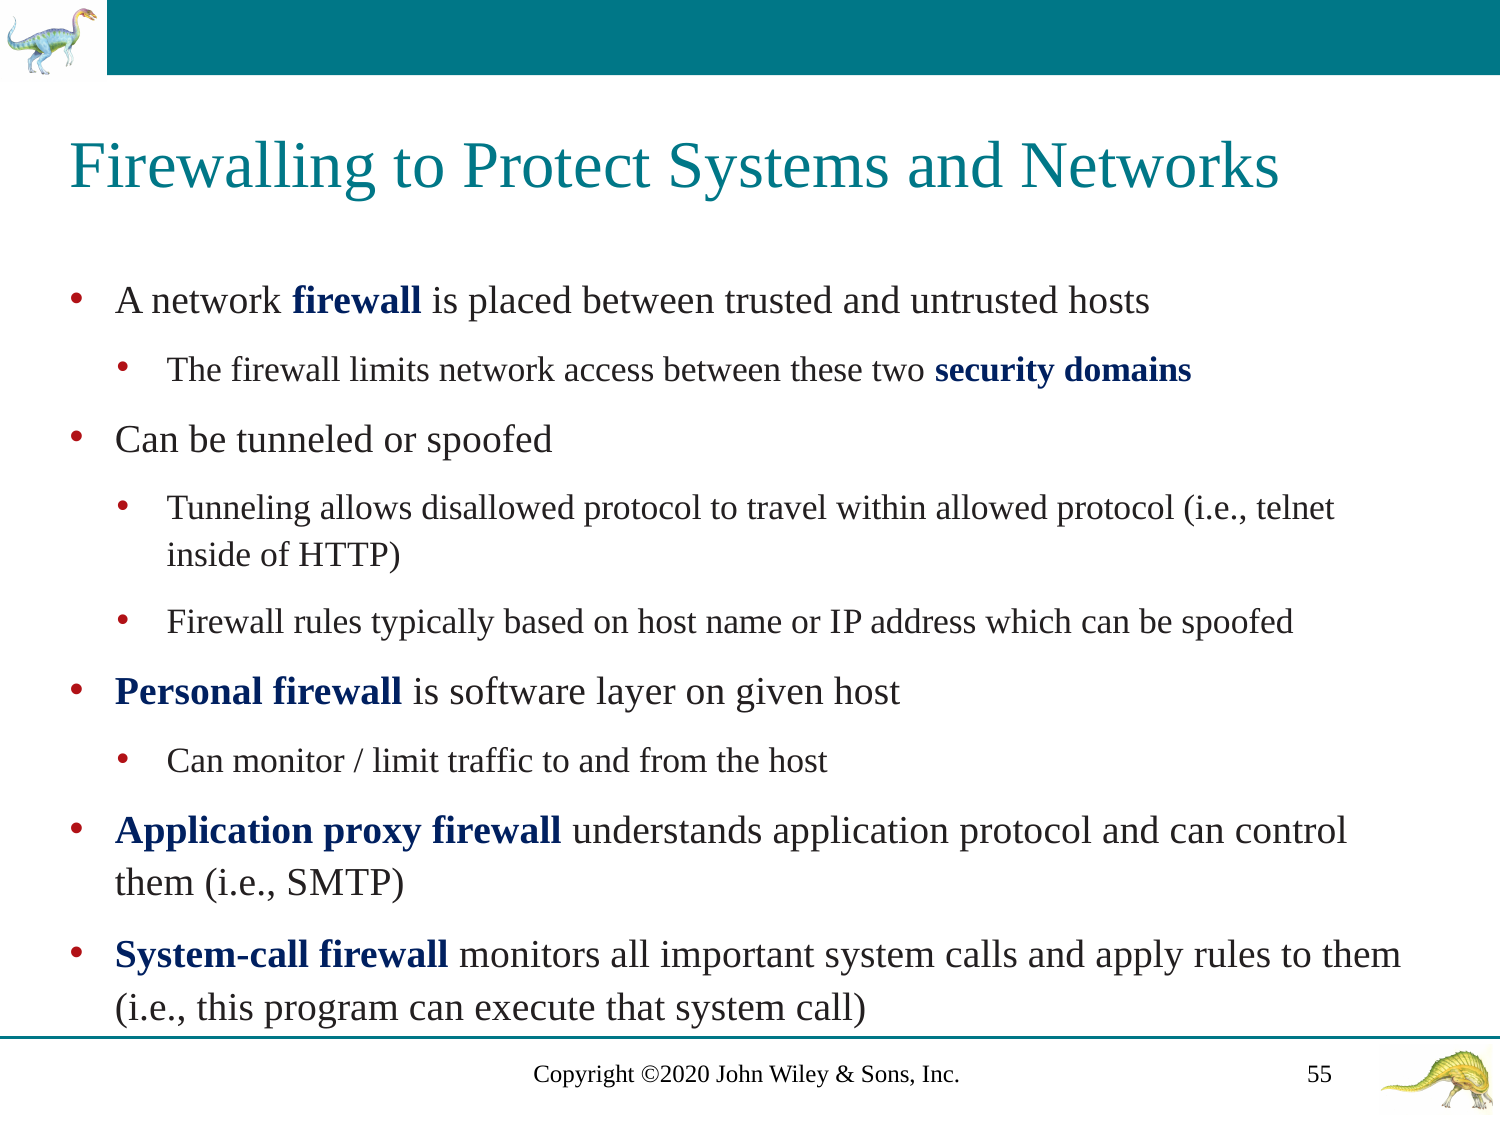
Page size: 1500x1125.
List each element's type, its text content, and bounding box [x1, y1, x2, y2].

list A network firewall is placed between trusted and untrusted hosts The firewall limits network access between these two security domains Can be tunneled or spoofed Tunneling allows disallowed protocol to travel within allowed protocol (i.e., telnet inside of H T T P) Firewall rules typically based on host name or I P address which can be spoofed Personal firewall is software layer on given host Can monitor / limit traffic to and from the host Application proxy firewall understands application protocol and can control them (i.e., S M T P) System-call firewall monitors all important system calls and apply rules to them (i.e., this program can execute that system call) [54, 261, 1444, 1043]
picture [1379, 1044, 1493, 1115]
footer Copyright ©2020 John Wiley & Sons, Inc. [496, 1042, 1004, 1103]
title Firewalling to Protect Systems and Networks [54, 122, 1445, 227]
slide_number 55 [1083, 1042, 1348, 1103]
picture [0, 0, 107, 82]
